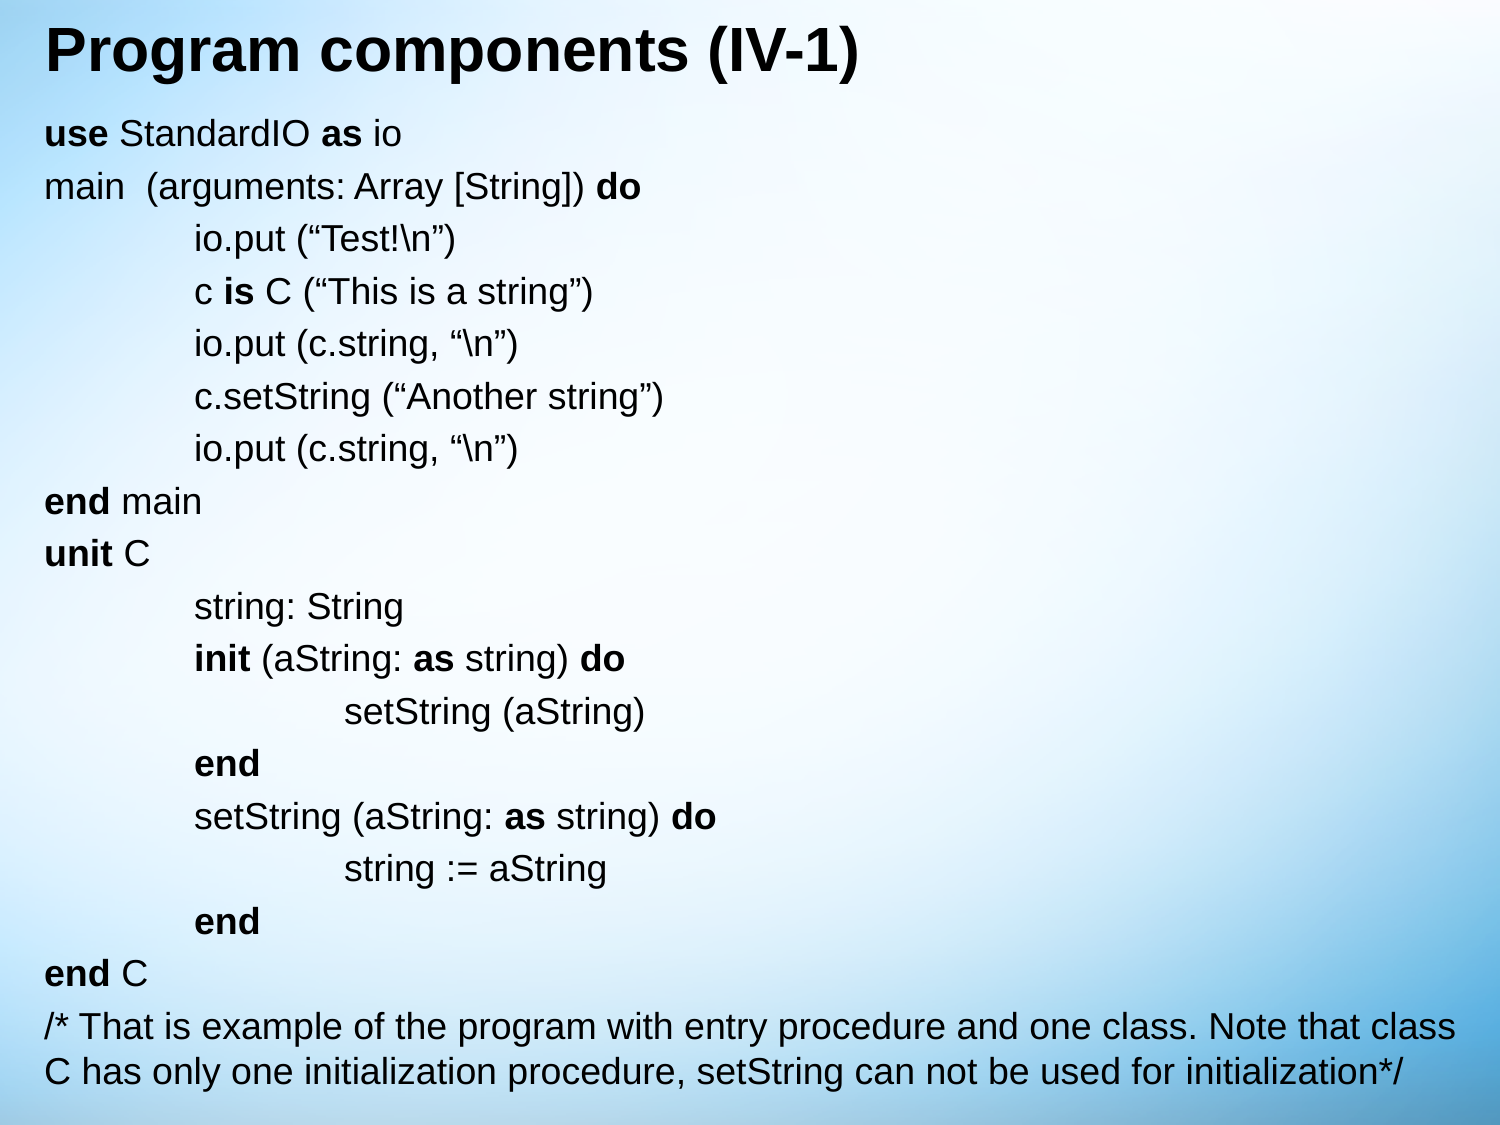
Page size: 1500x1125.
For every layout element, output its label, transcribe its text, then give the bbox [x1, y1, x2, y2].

title Program components (IV-1) [30, 1, 1381, 94]
picture [0, 0, 1500, 1125]
list use StandardIO as io main (arguments: Array [String]) do io.put (“Test!\n”) c is C (“This is a string”) io.put (c.string, “\n”) c.setString (“Another string”) io.put (c.string, “\n”) end main unit C string: String init (aString: as string) do setString (aString) end setString (aString: as string) do string := aString end end C /* That is example of the program with entry procedure and one class. Note that class C has only one initialization procedure, setString can not be used for initialization*/ [29, 101, 1476, 1110]
